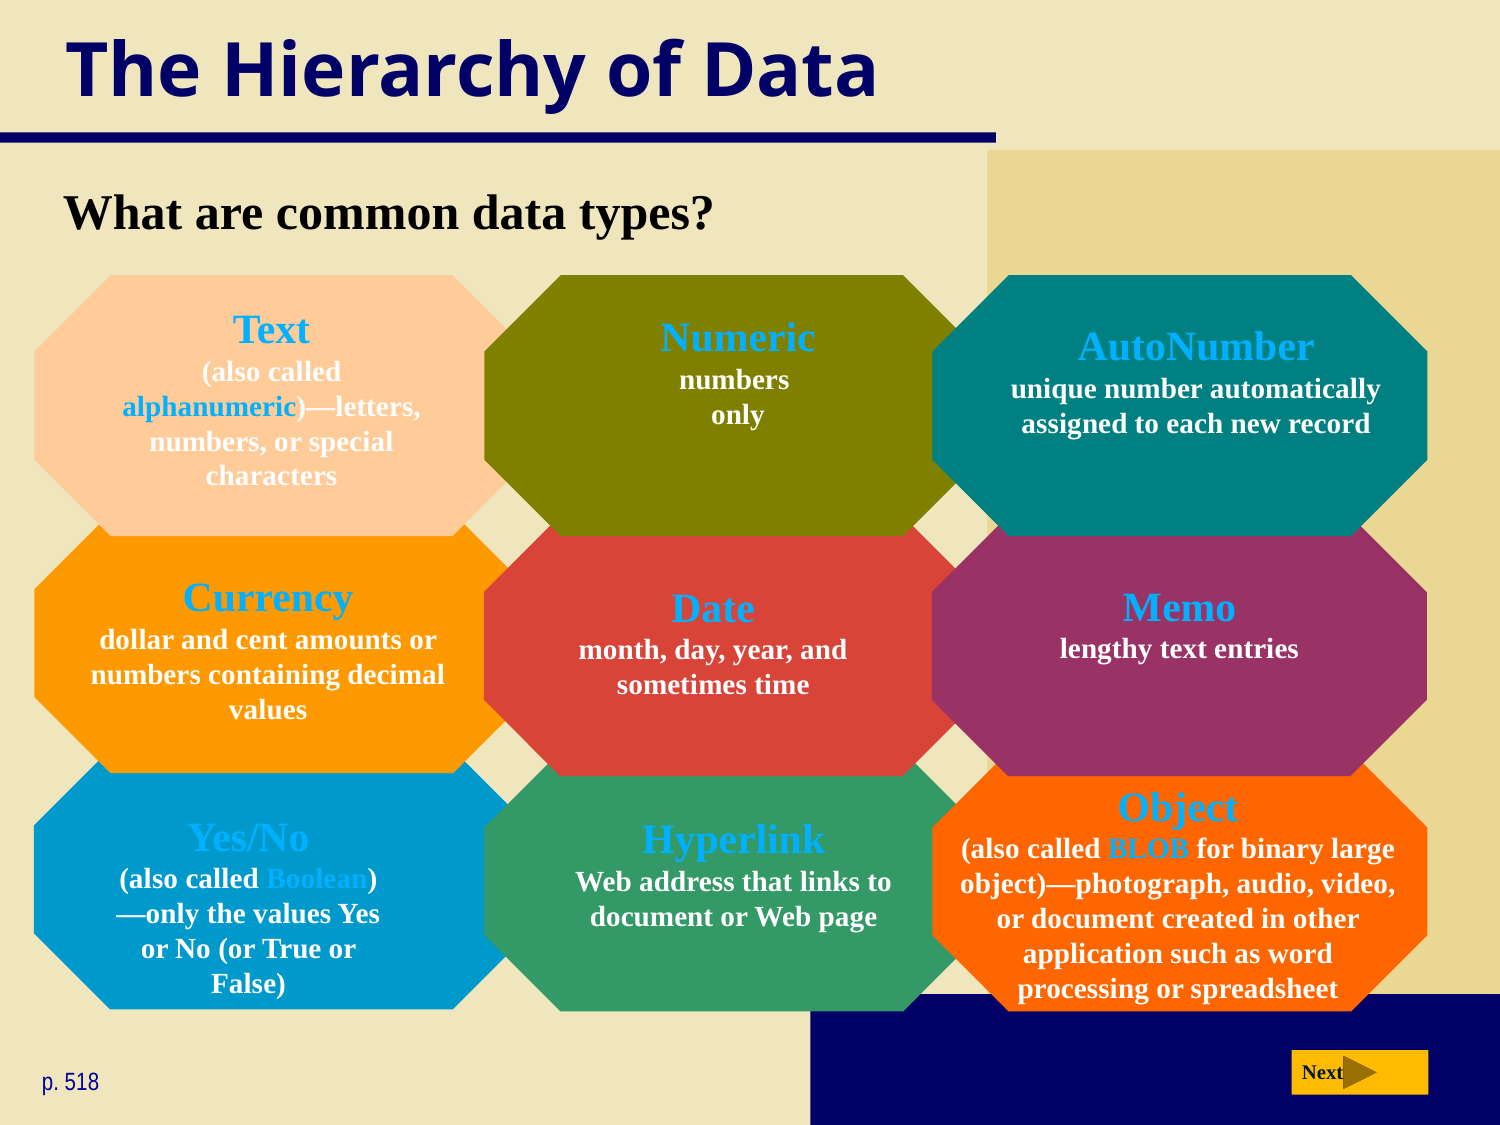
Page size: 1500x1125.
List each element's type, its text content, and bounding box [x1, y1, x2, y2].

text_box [13, 512, 478, 774]
title The Hierarchy of Data [49, 0, 1459, 133]
list What are common data types? [47, 178, 899, 251]
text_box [931, 546, 1428, 777]
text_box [1286, 1049, 1429, 1095]
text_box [484, 274, 930, 537]
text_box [33, 782, 479, 1010]
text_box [932, 274, 1441, 537]
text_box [483, 546, 926, 777]
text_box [894, 722, 1463, 1056]
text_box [484, 784, 888, 1012]
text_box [34, 251, 530, 537]
text_box p. 518 [27, 1058, 282, 1103]
